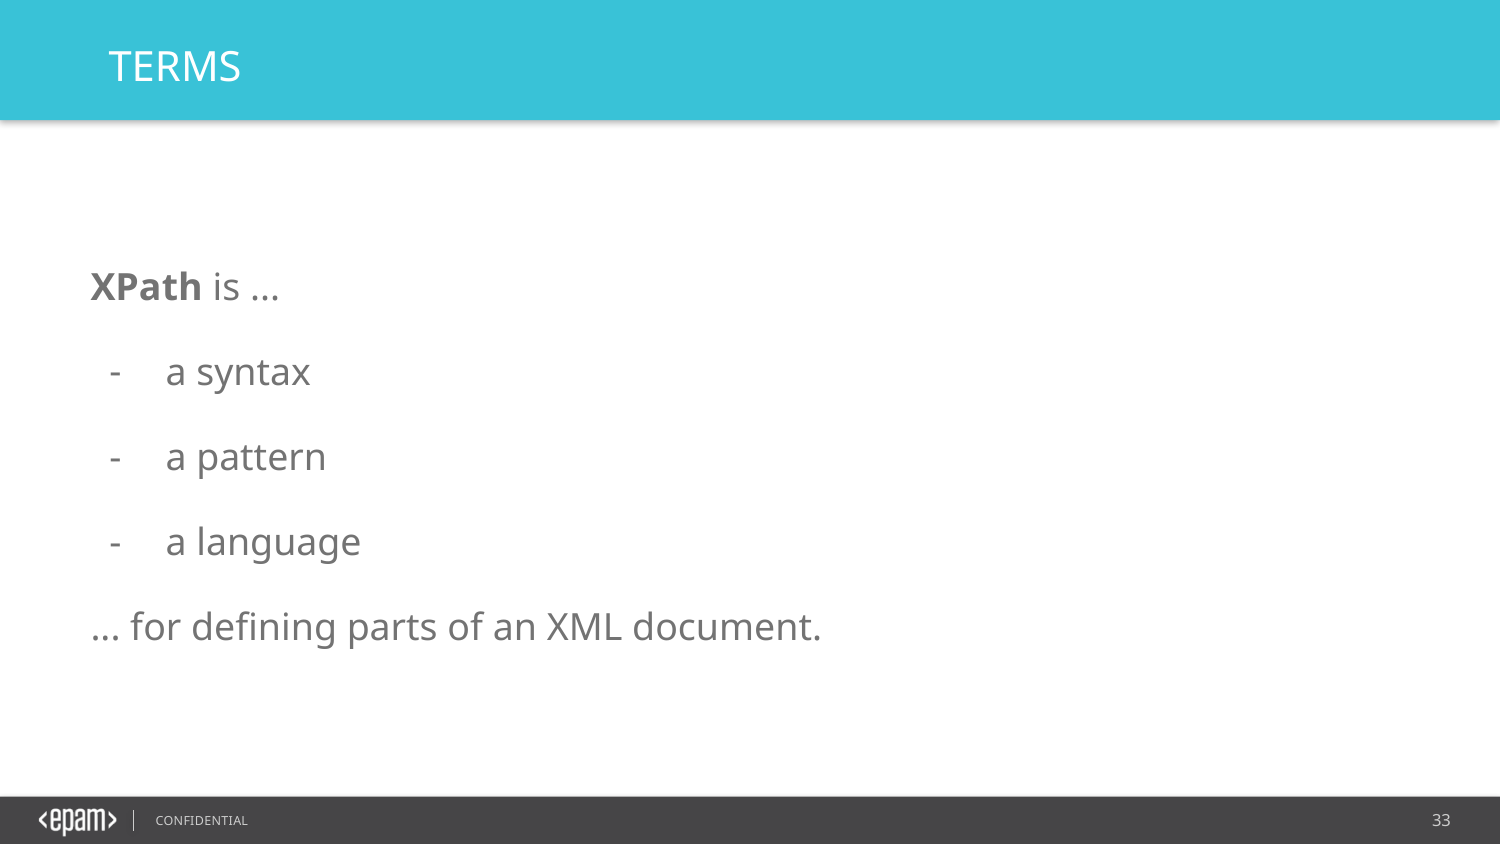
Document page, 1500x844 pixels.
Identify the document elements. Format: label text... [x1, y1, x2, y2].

text_box XPath is ... a syntax a pattern a language ... for defining parts of an XML document. [75, 241, 1425, 686]
picture [38, 808, 117, 837]
list TERMS [0, 0, 1500, 121]
